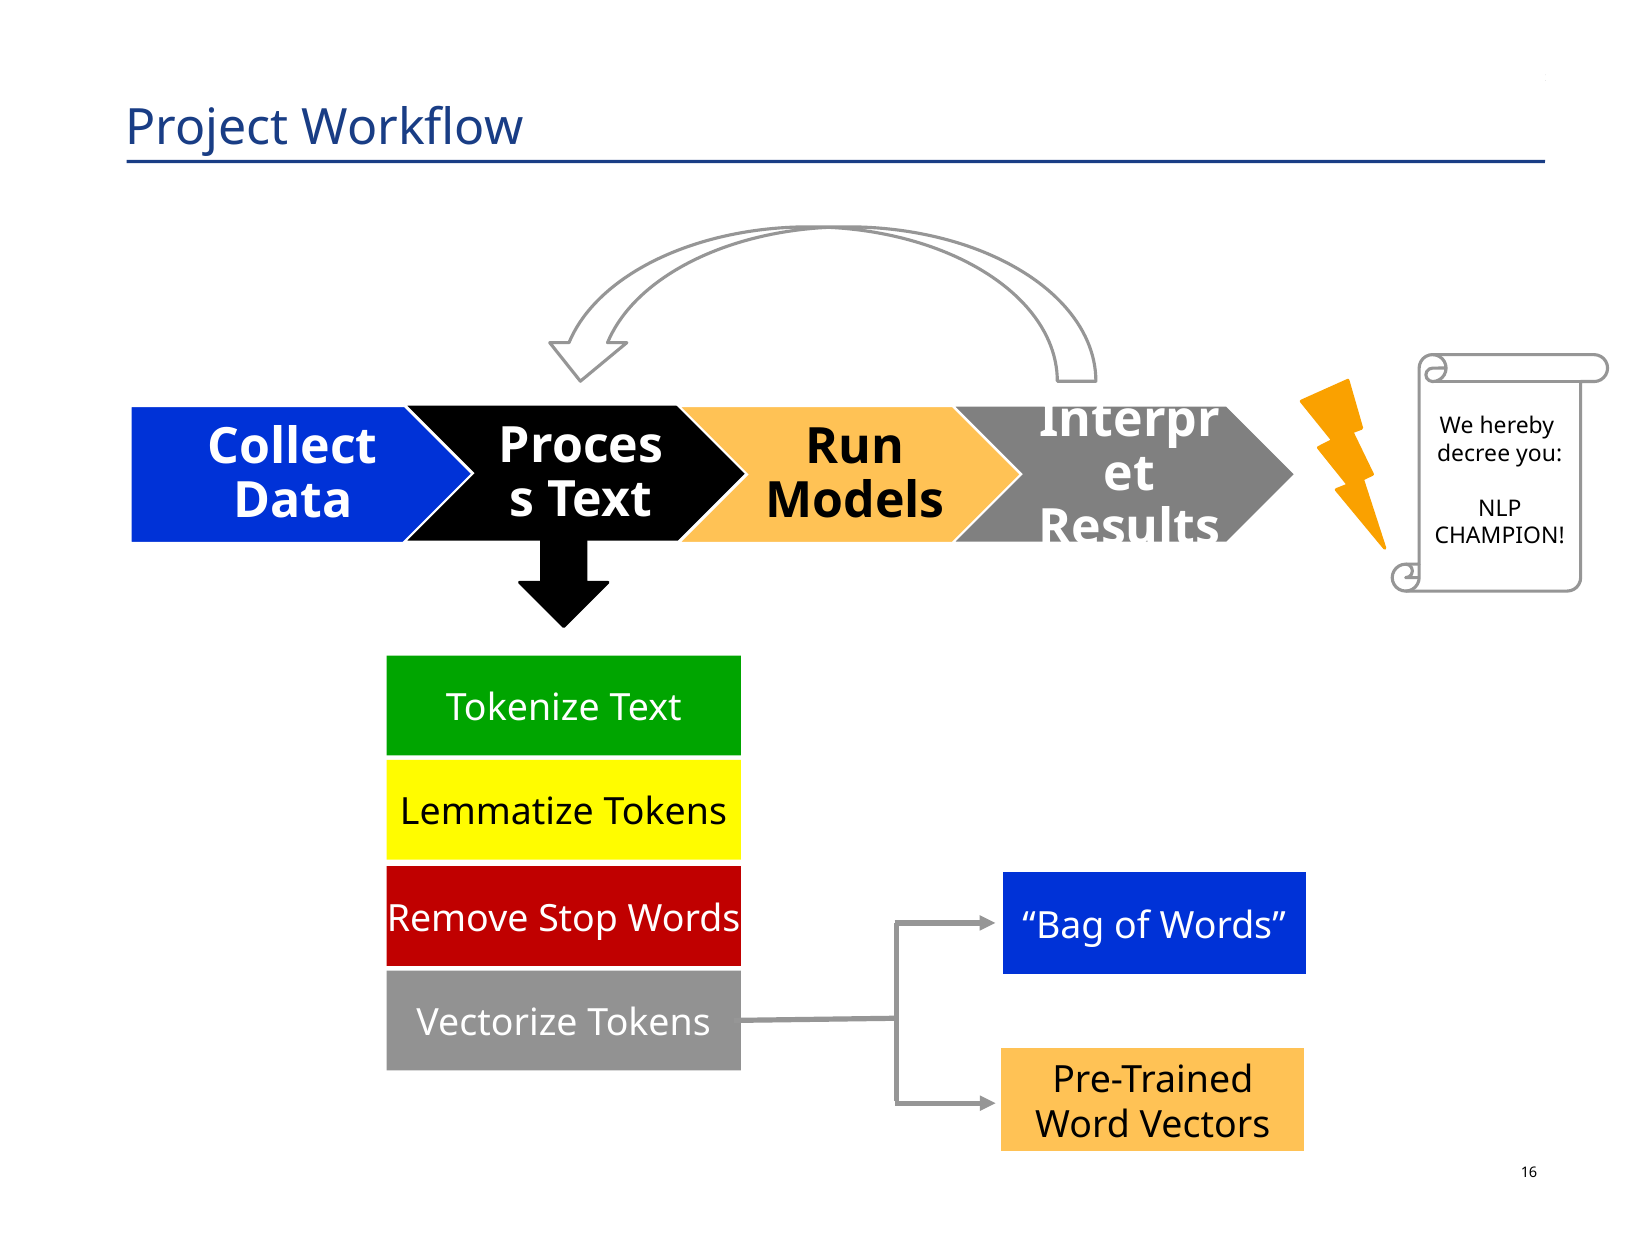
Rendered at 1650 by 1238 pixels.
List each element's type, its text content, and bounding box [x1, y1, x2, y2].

text_box Pre-Trained Word Vectors [1003, 1050, 1303, 1150]
text_box Remove Stop Words [386, 958, 733, 966]
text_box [130, 206, 1296, 958]
text_box [1301, 380, 1385, 549]
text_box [733, 922, 996, 1104]
slide_number 15 [1469, 1120, 1538, 1183]
text_box “Bag of Words” [1004, 873, 1305, 973]
title Project Workflow [125, 0, 1545, 155]
text_box Vectorize Tokens [386, 970, 733, 1071]
text_box We hereby decree you: NLP CHAMPION! [1392, 354, 1608, 592]
